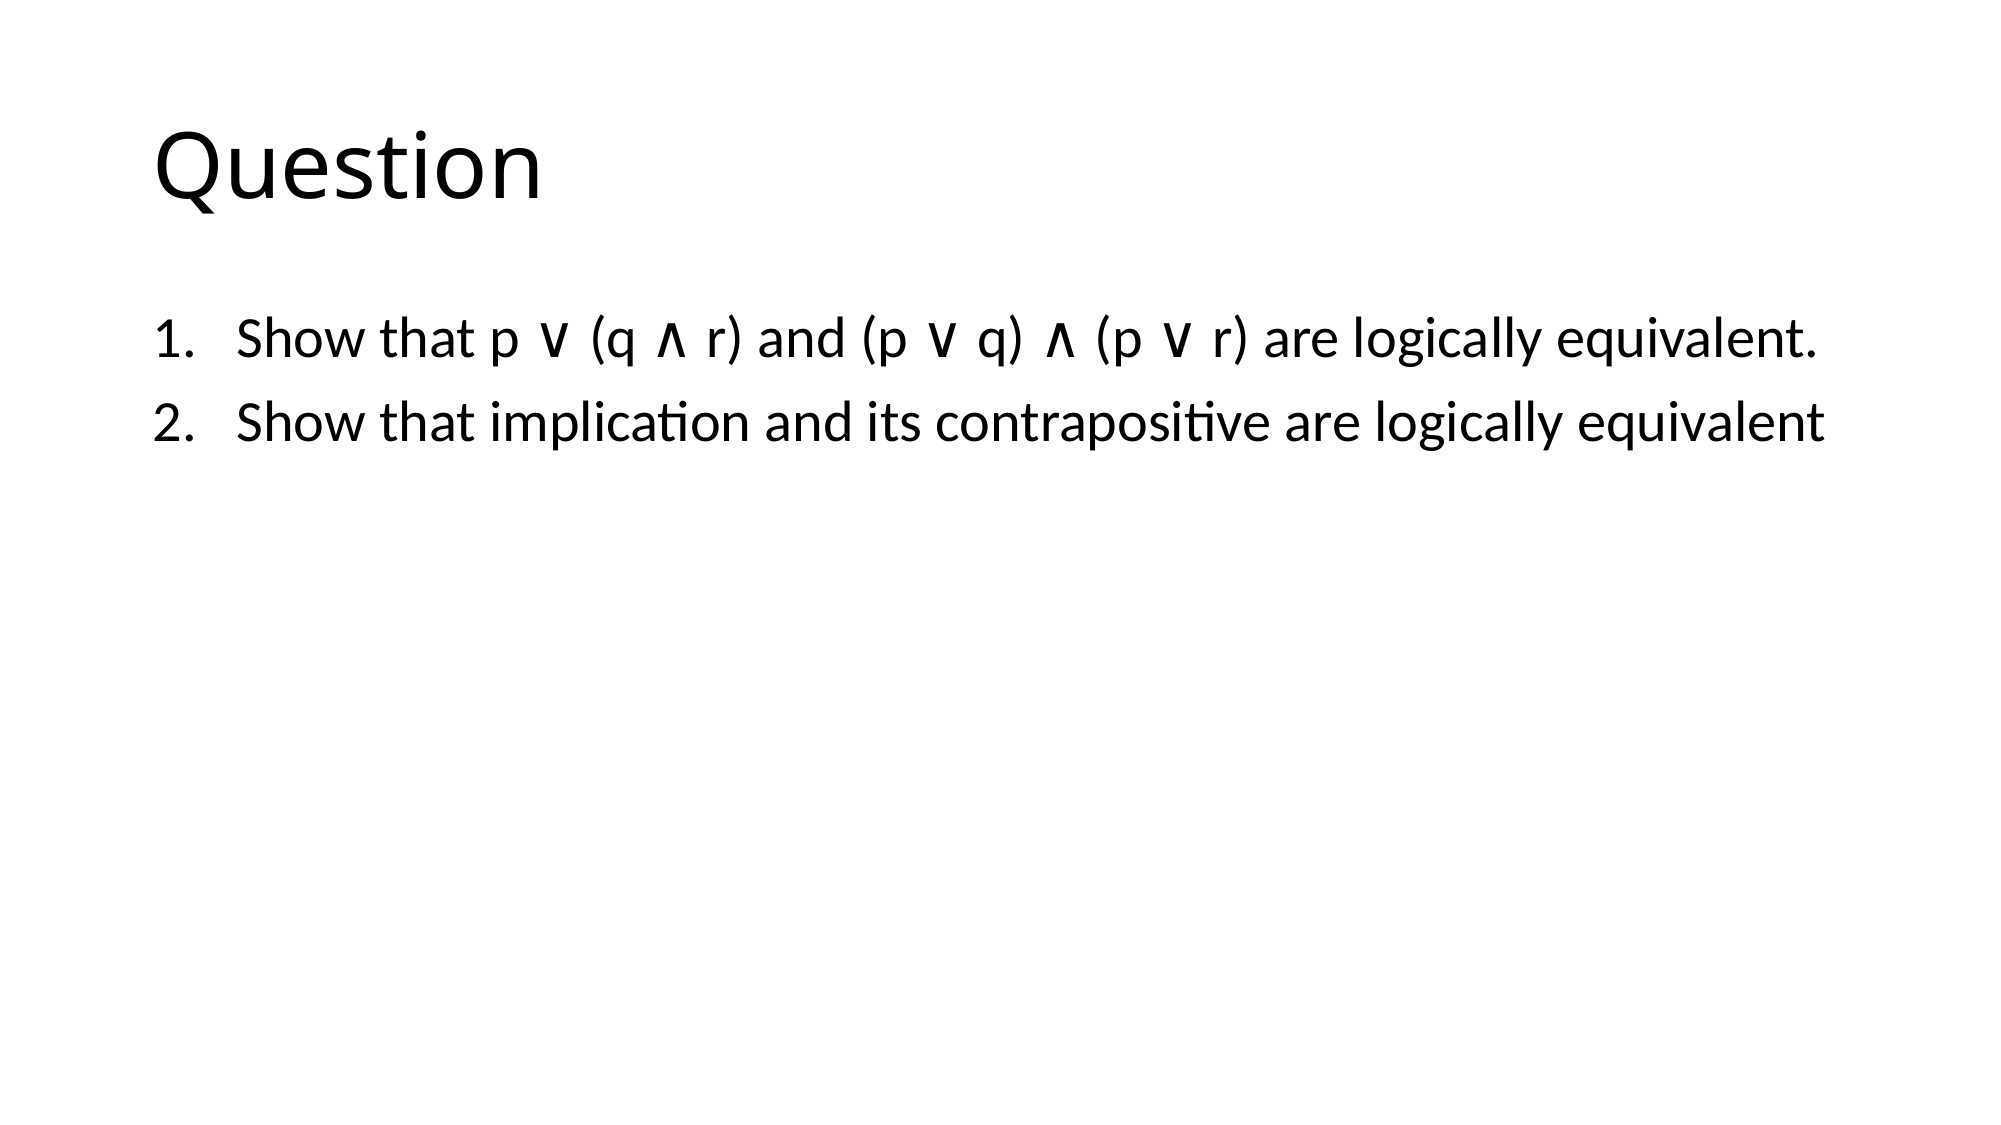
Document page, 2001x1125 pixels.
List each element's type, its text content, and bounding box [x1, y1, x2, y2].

list Show that p ∨ (q ∧ r) and (p ∨ q) ∧ (p ∨ r) are logically equivalent. Show that implication and its contrapositive are logically equivalent [137, 299, 1863, 1014]
title Question [137, 59, 1863, 278]
